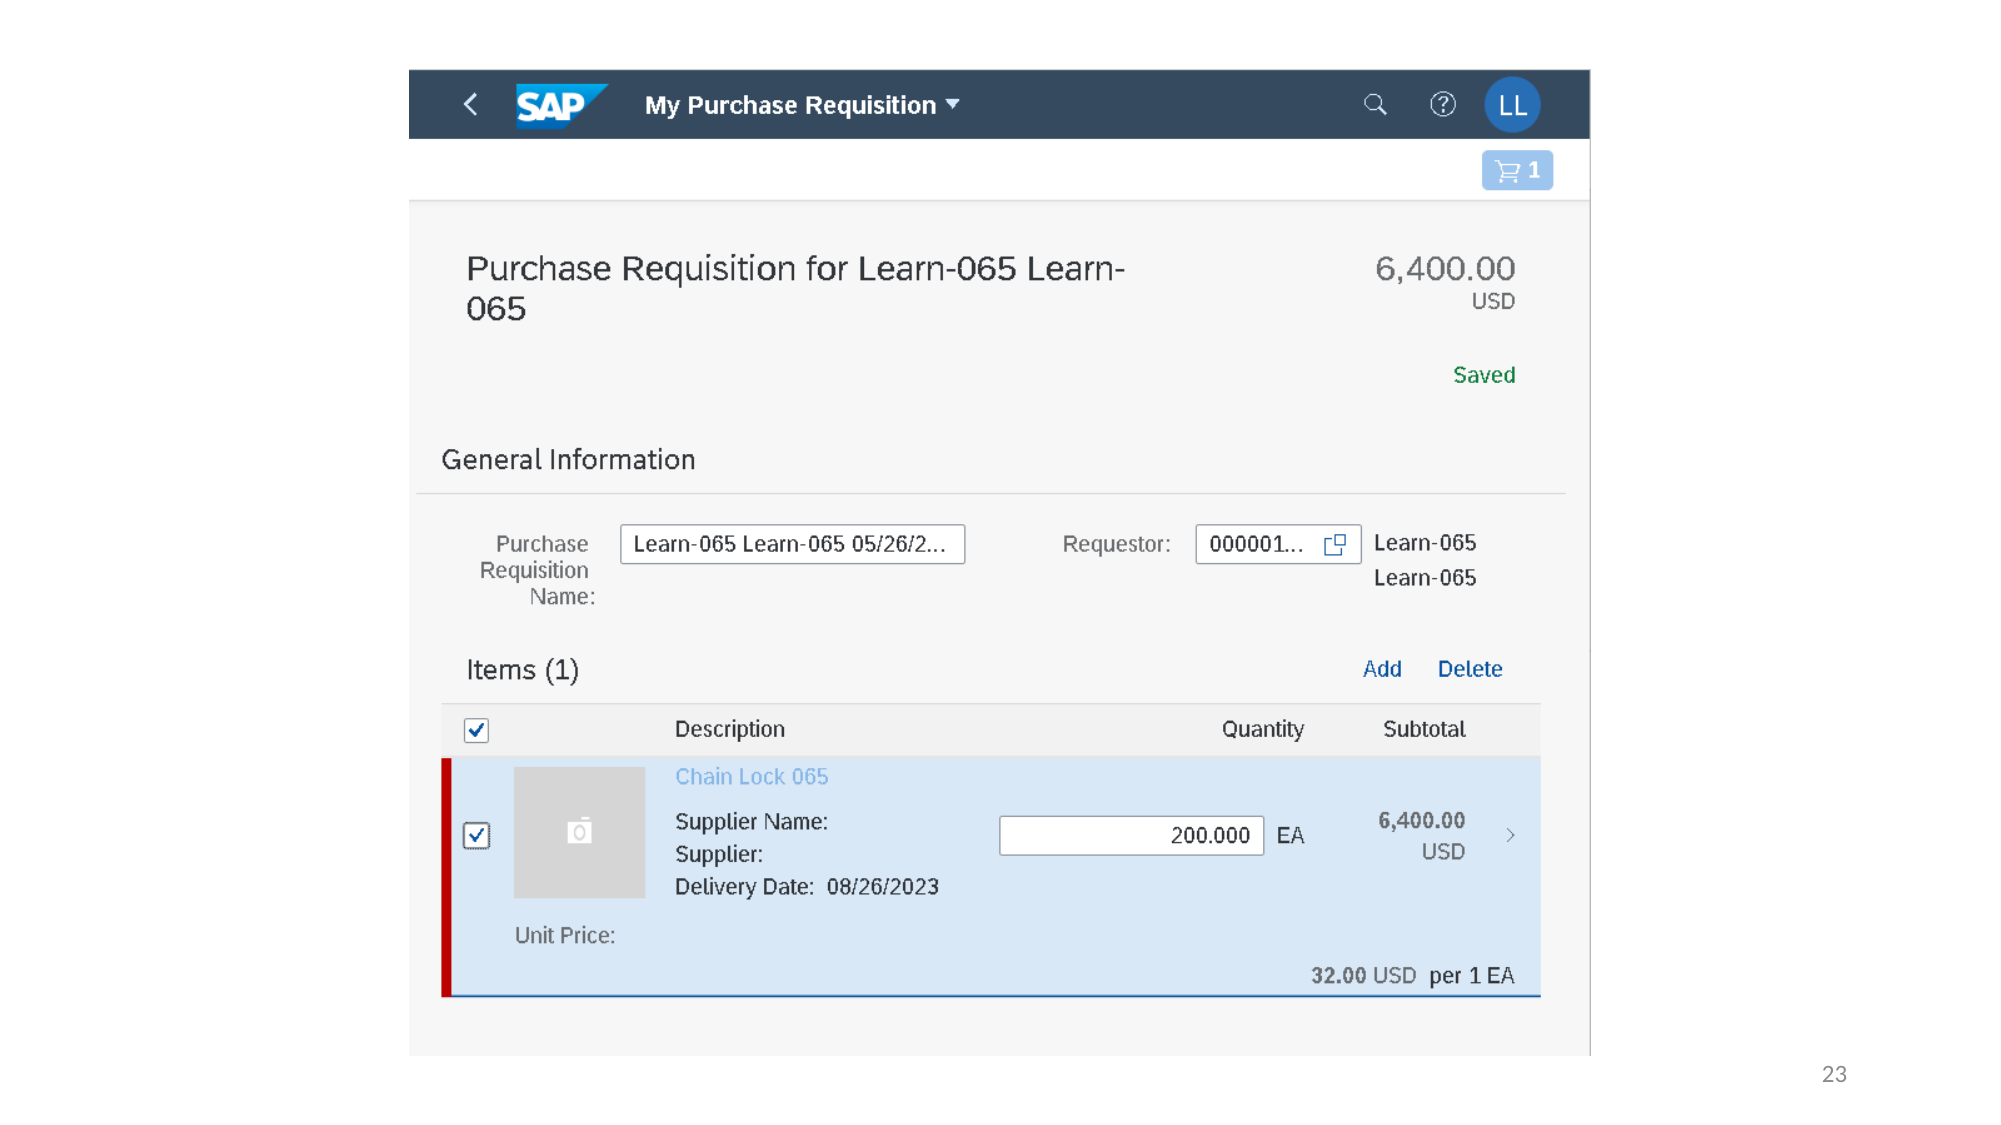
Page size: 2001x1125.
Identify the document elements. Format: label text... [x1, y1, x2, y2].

picture [409, 69, 1591, 1056]
slide_number 23 [1412, 1042, 1863, 1103]
